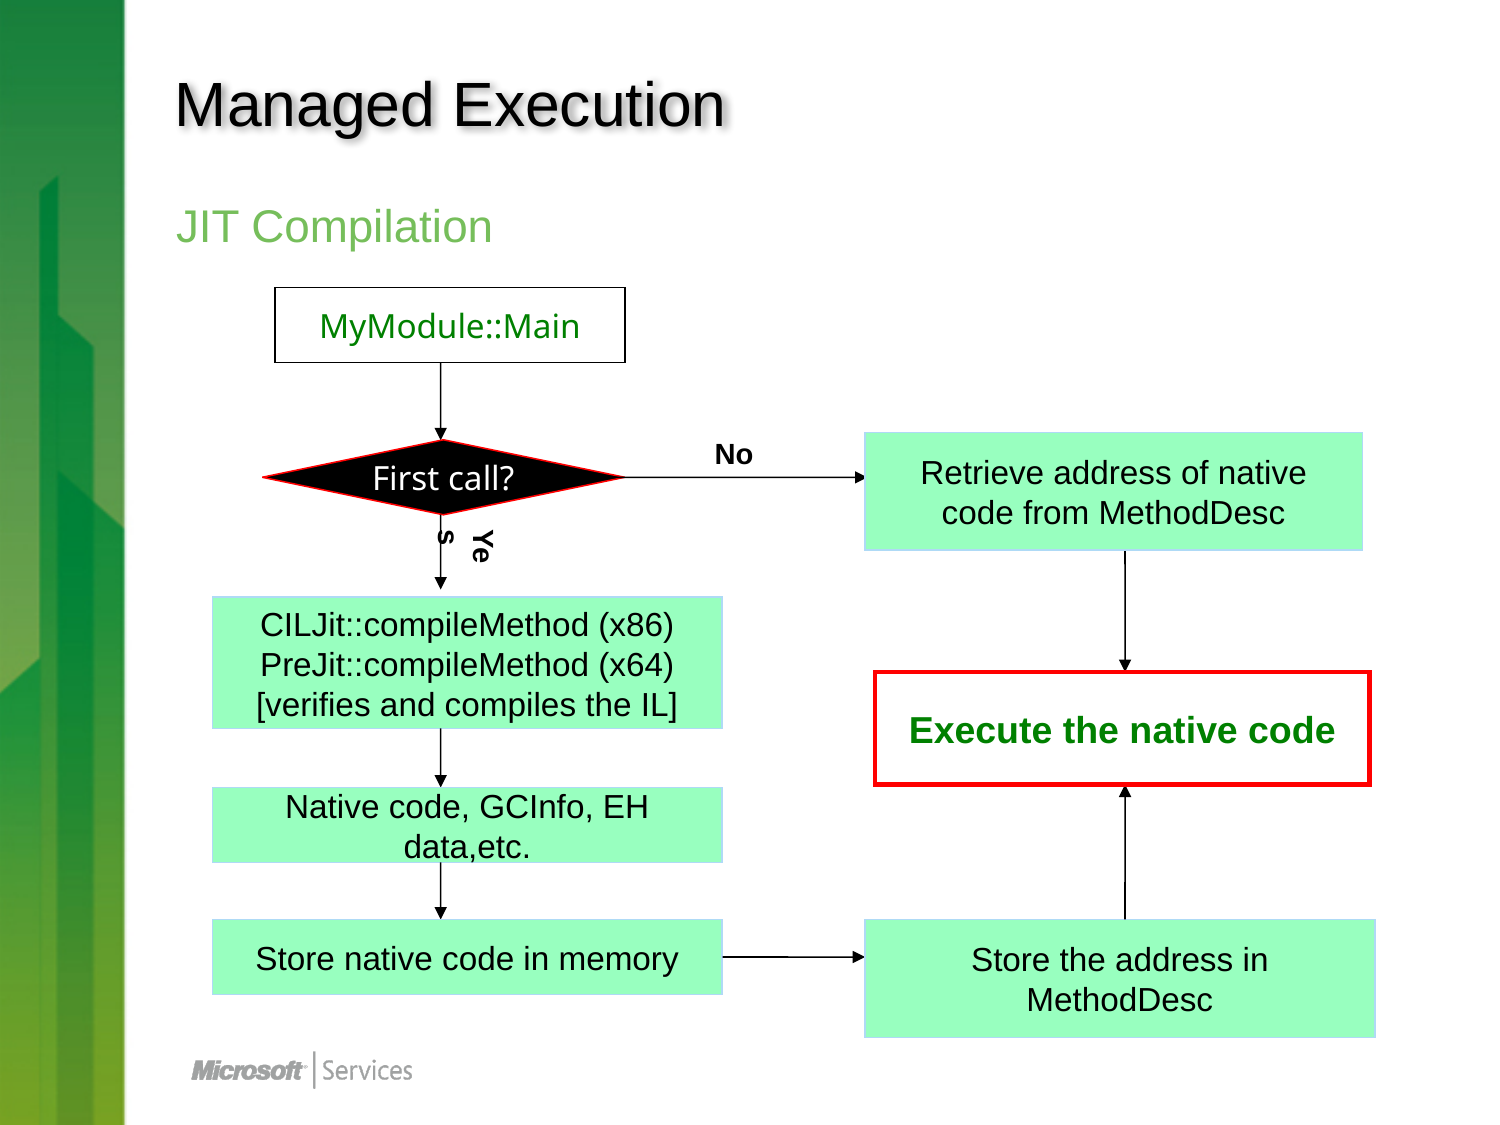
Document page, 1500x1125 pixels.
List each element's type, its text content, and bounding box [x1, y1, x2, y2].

text_box No [699, 427, 775, 478]
text_box [1118, 550, 1132, 672]
text_box [775, 471, 865, 484]
text_box Retrieve address of native code from MethodDesc [865, 432, 1363, 550]
text_box CILJit::compileMethod (x86) PreJit::compileMethod (x64) [verifies and compiles the IL] [212, 597, 723, 729]
text_box First call? [262, 439, 624, 515]
text_box Native code, GCInfo, EH data,etc. [212, 787, 723, 863]
text_box [722, 950, 865, 964]
text_box Store native code in memory [212, 919, 723, 995]
list JIT Compilation [161, 189, 1438, 293]
text_box Store the address in MethodDesc [865, 919, 1375, 1038]
title Managed Execution [159, 56, 1262, 187]
text_box [434, 362, 447, 440]
text_box [1118, 785, 1132, 920]
text_box [874, 672, 1370, 785]
text_box [434, 862, 447, 919]
text_box MyModule::Main [275, 293, 625, 363]
text_box Yes [472, 514, 510, 590]
picture [0, 0, 1500, 1125]
text_box [434, 514, 447, 590]
text_box [434, 728, 447, 787]
